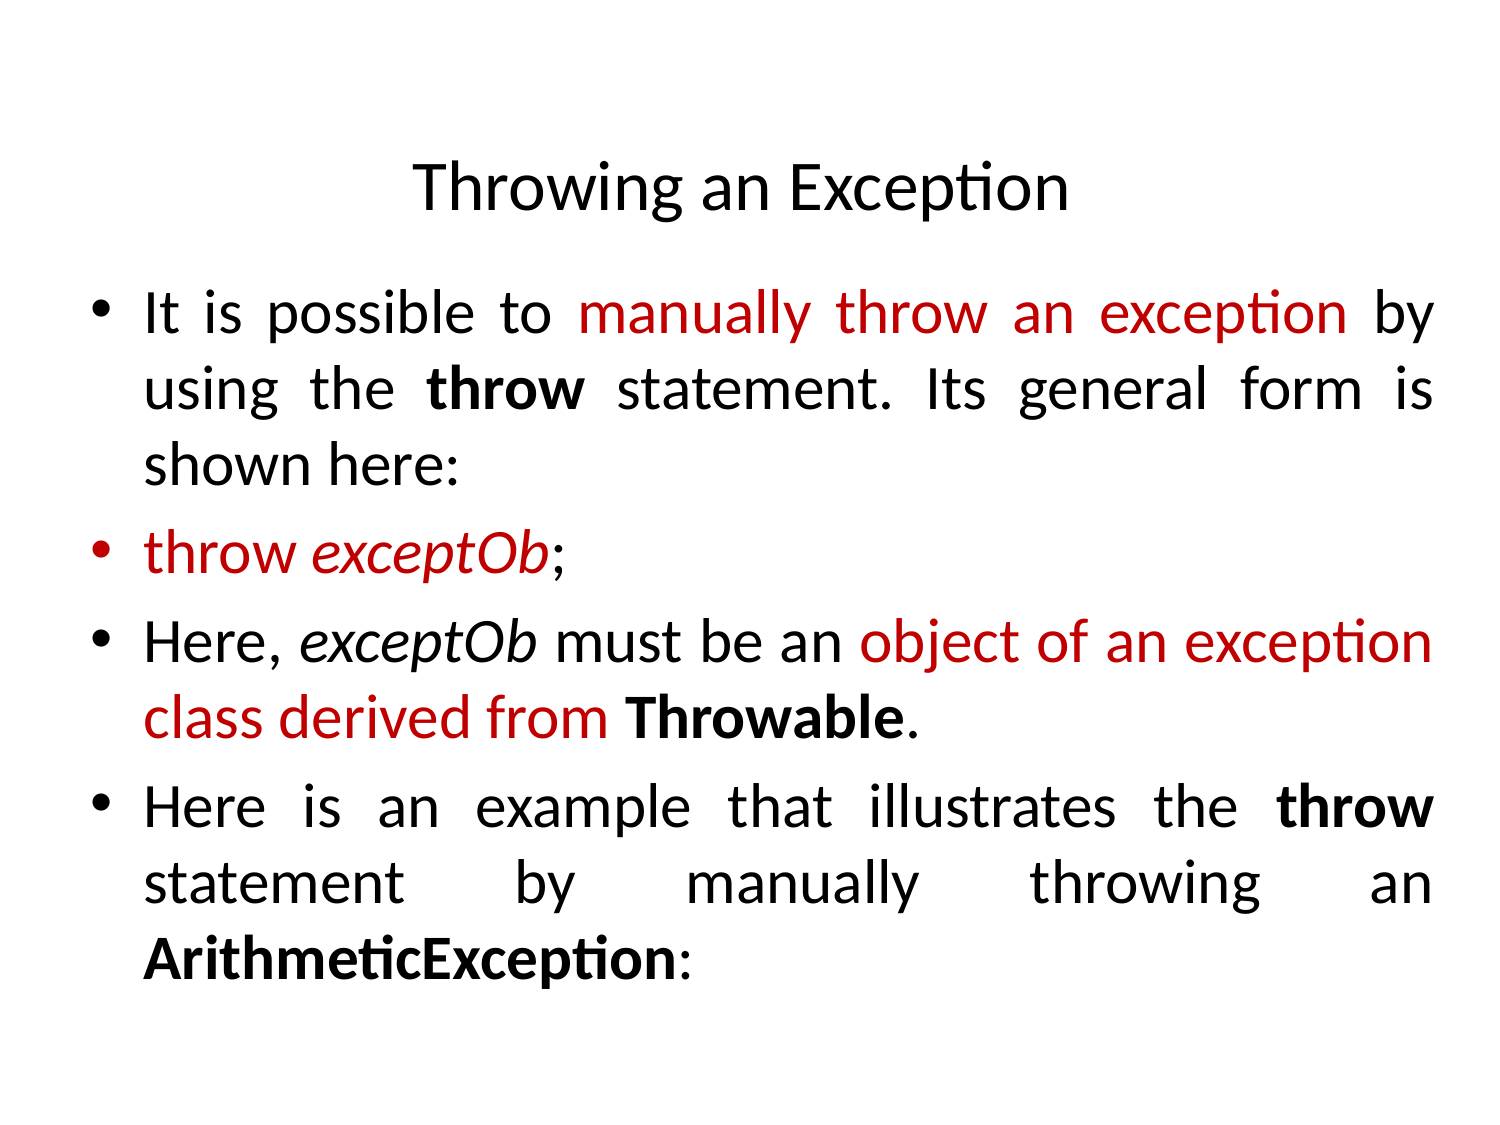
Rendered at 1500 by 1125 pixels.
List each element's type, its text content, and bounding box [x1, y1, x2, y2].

list It is possible to manually throw an exception by using the throw statement. Its general form is shown here: throw exceptOb; Here, exceptOb must be an object of an exception class derived from Throwable. Here is an example that illustrates the throw statement by manually throwing an ArithmeticException: [75, 262, 1450, 1005]
title Throwing an Exception [75, 45, 1425, 233]
